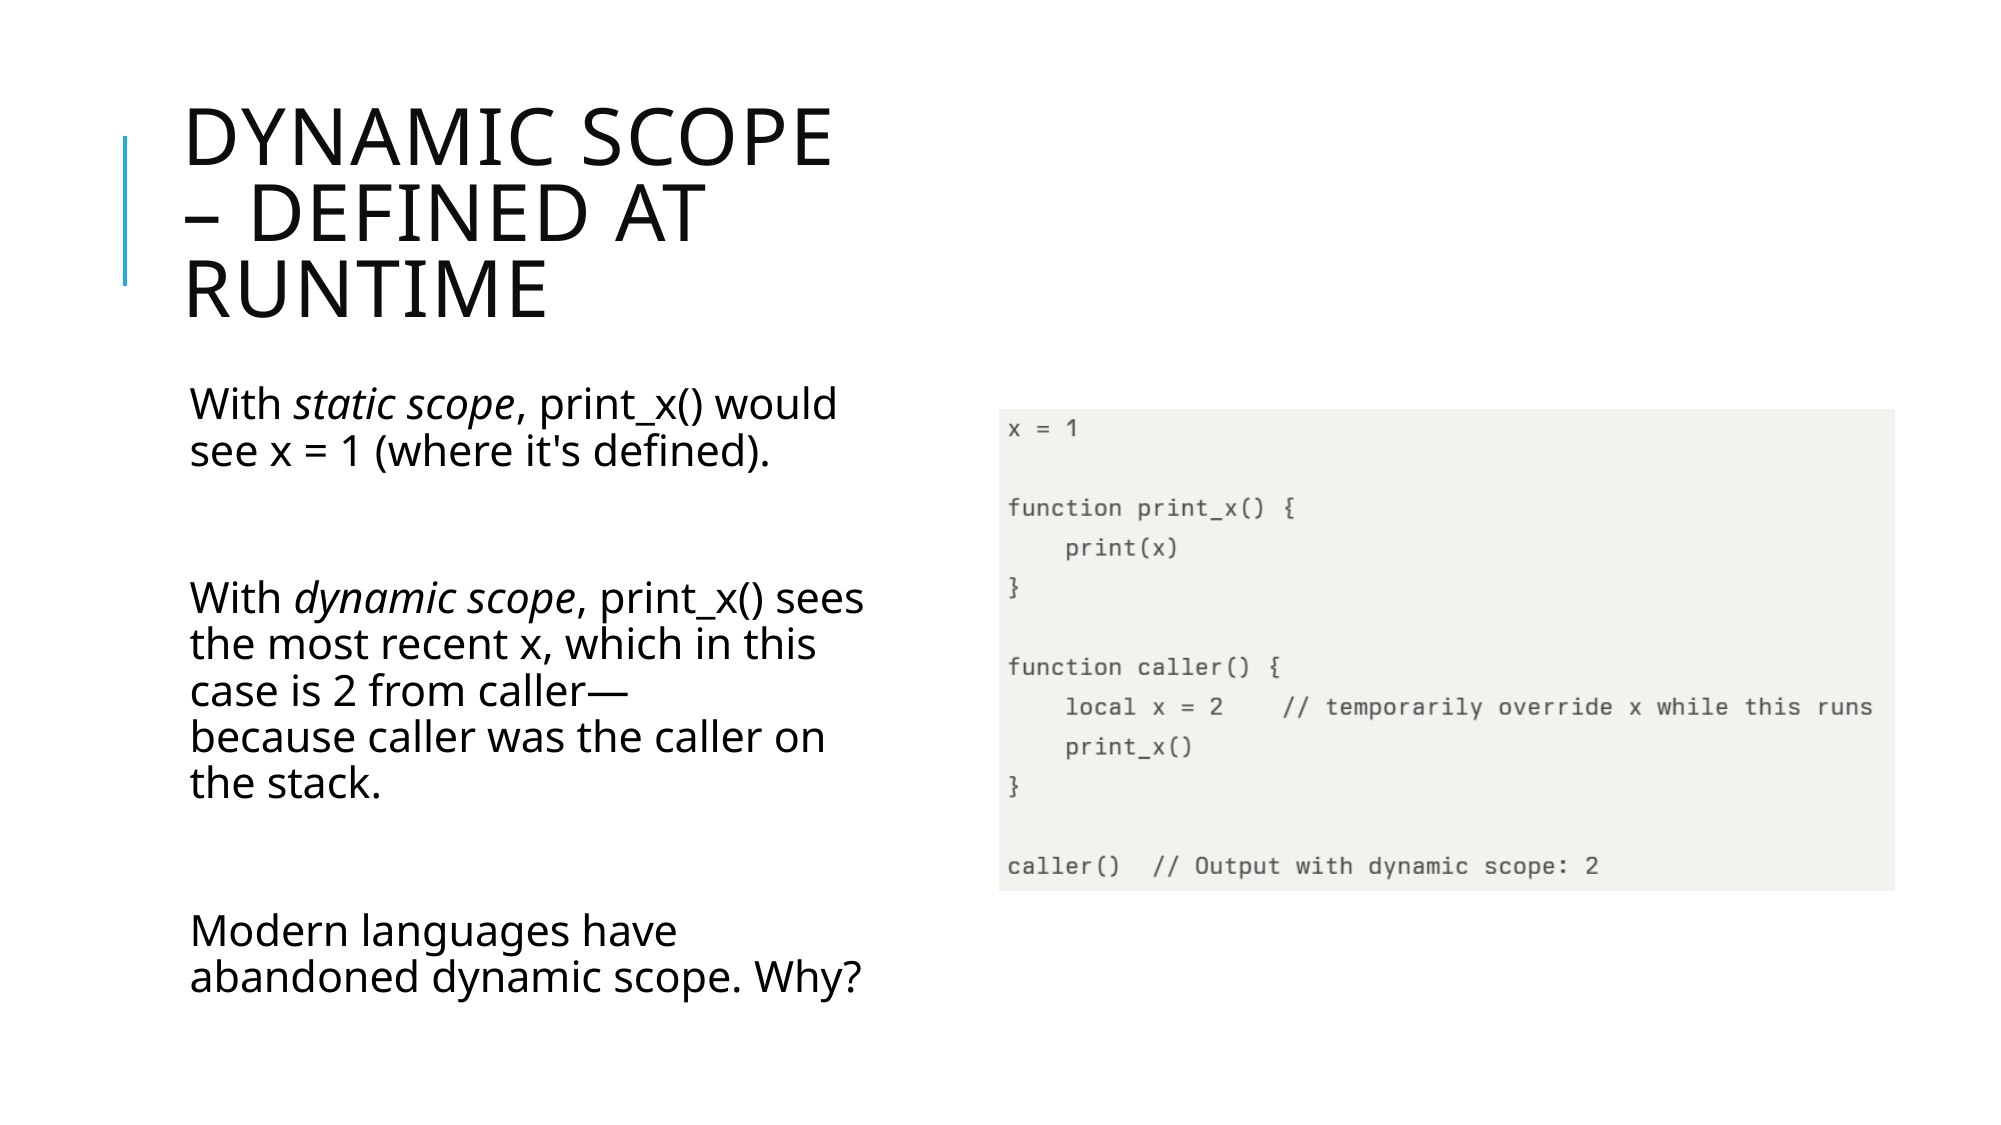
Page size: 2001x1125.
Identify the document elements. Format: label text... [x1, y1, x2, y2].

picture [999, 409, 1896, 892]
list With static scope, print_x() would see x = 1 (where it's defined). With dynamic scope, print_x() sees the most recent x, which in this case is 2 from caller—because caller was the caller on the stack. Modern languages have abandoned dynamic scope. Why? [168, 375, 895, 1020]
title Dynamic scope – defined at runtime [168, 96, 895, 342]
